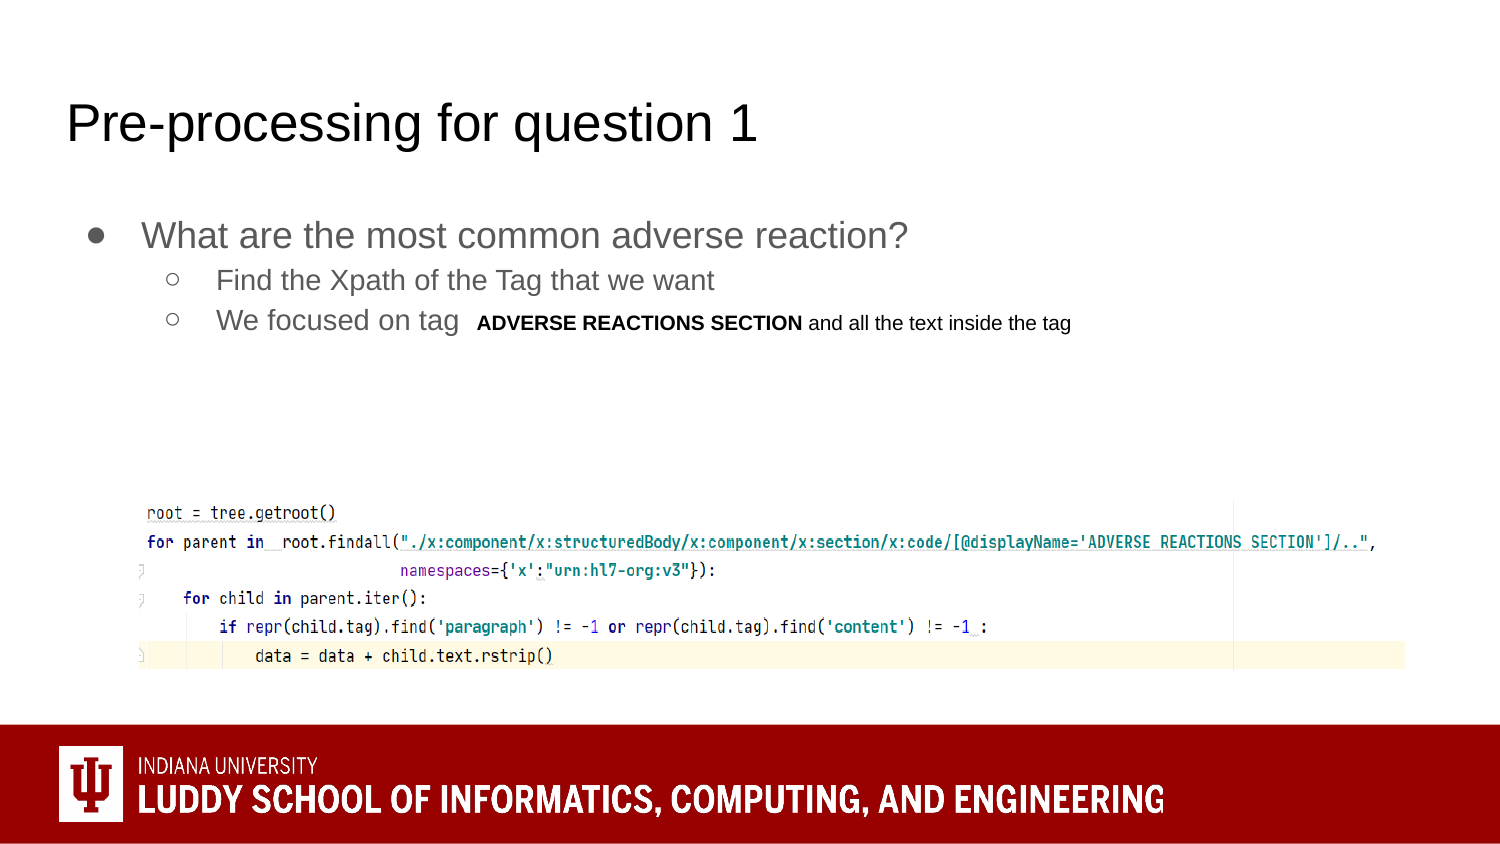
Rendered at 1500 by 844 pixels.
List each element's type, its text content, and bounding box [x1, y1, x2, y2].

picture [139, 500, 1406, 671]
list What are the most common adverse reaction? Find the Xpath of the Tag that we want We focused on tag ADVERSE REACTIONS SECTION and all the text inside the tag [51, 189, 1449, 750]
title Pre-processing for question 1 [51, 72, 1449, 167]
picture [59, 750, 1163, 822]
